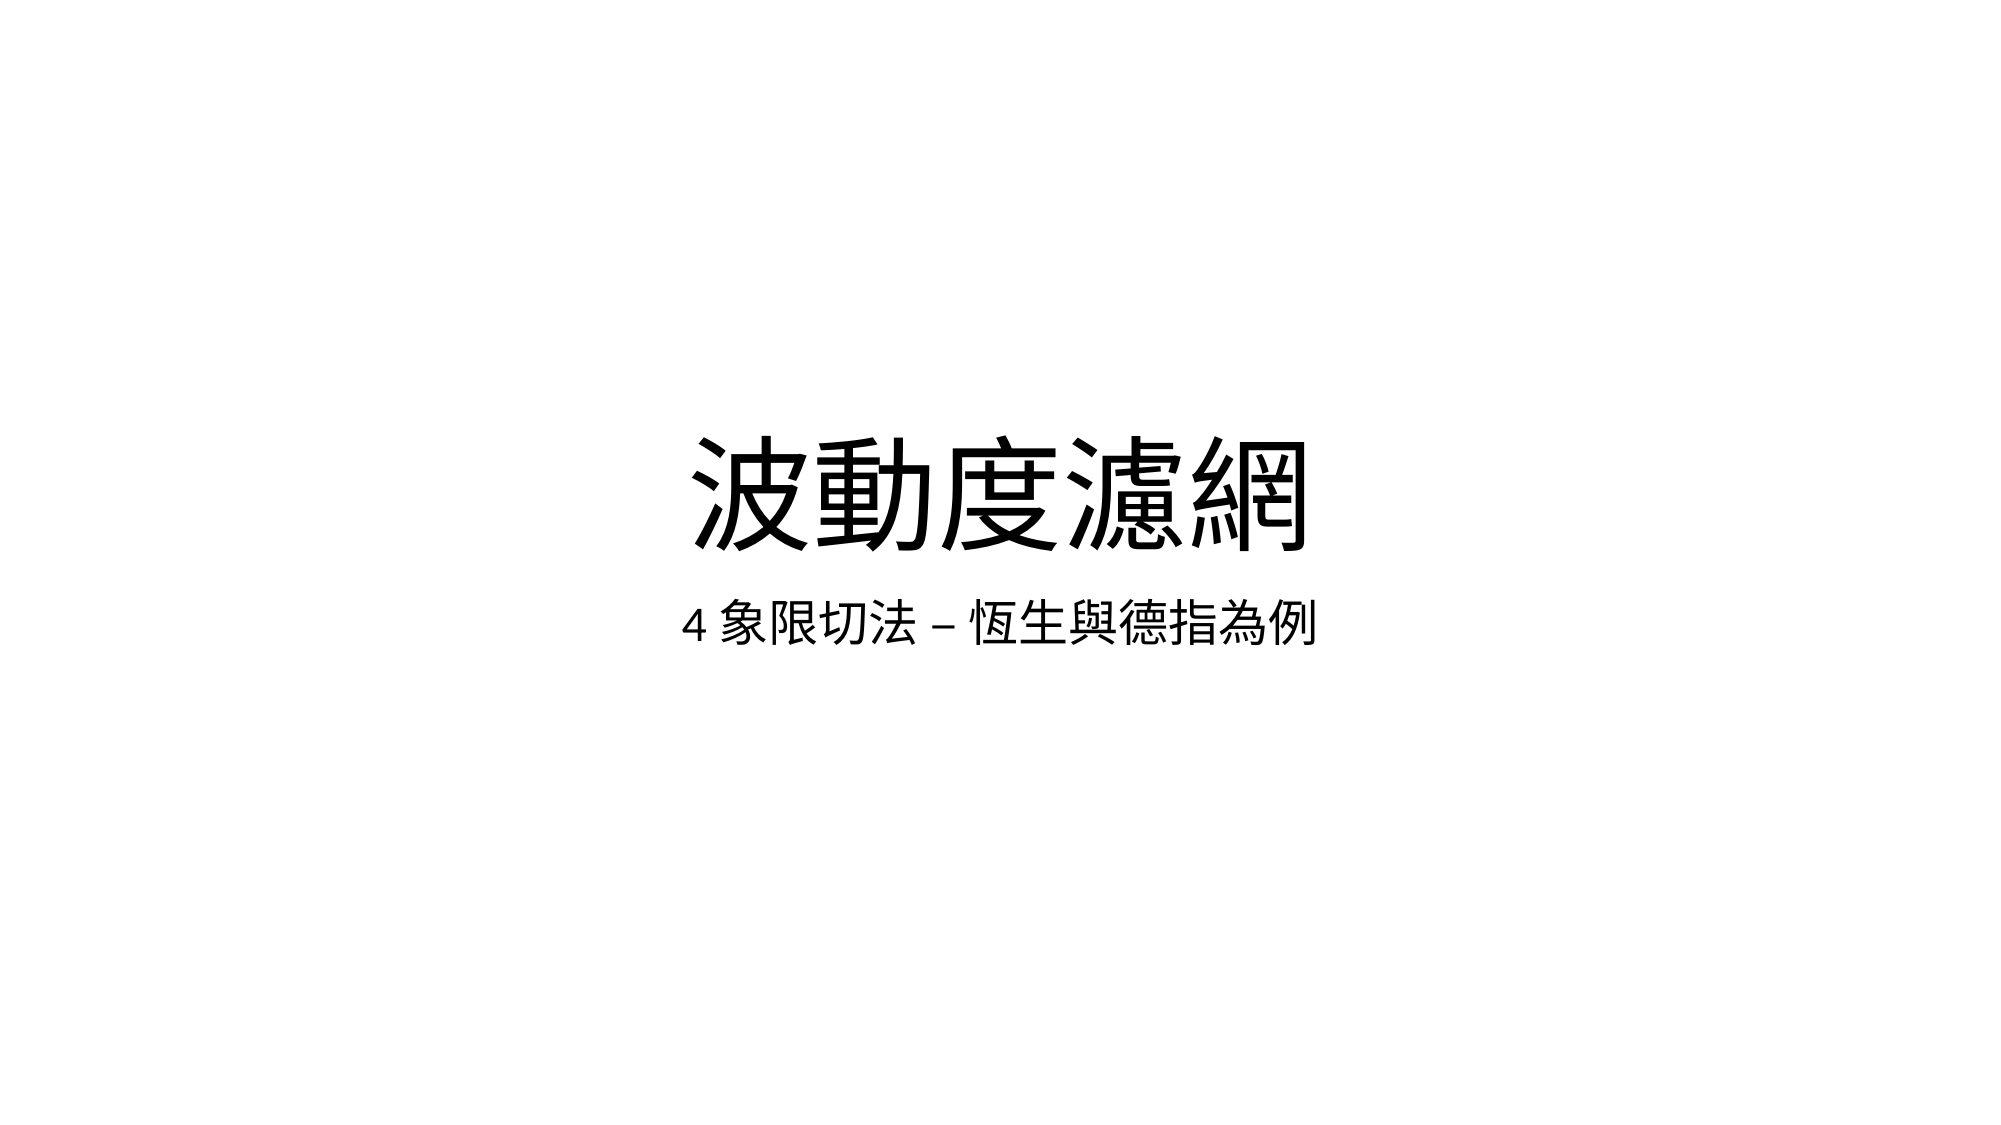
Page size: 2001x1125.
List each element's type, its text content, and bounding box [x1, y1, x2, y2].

subtitle 4象限切法 – 恆生與德指為例 [249, 590, 1750, 863]
title 波動度濾網 [249, 184, 1750, 576]
